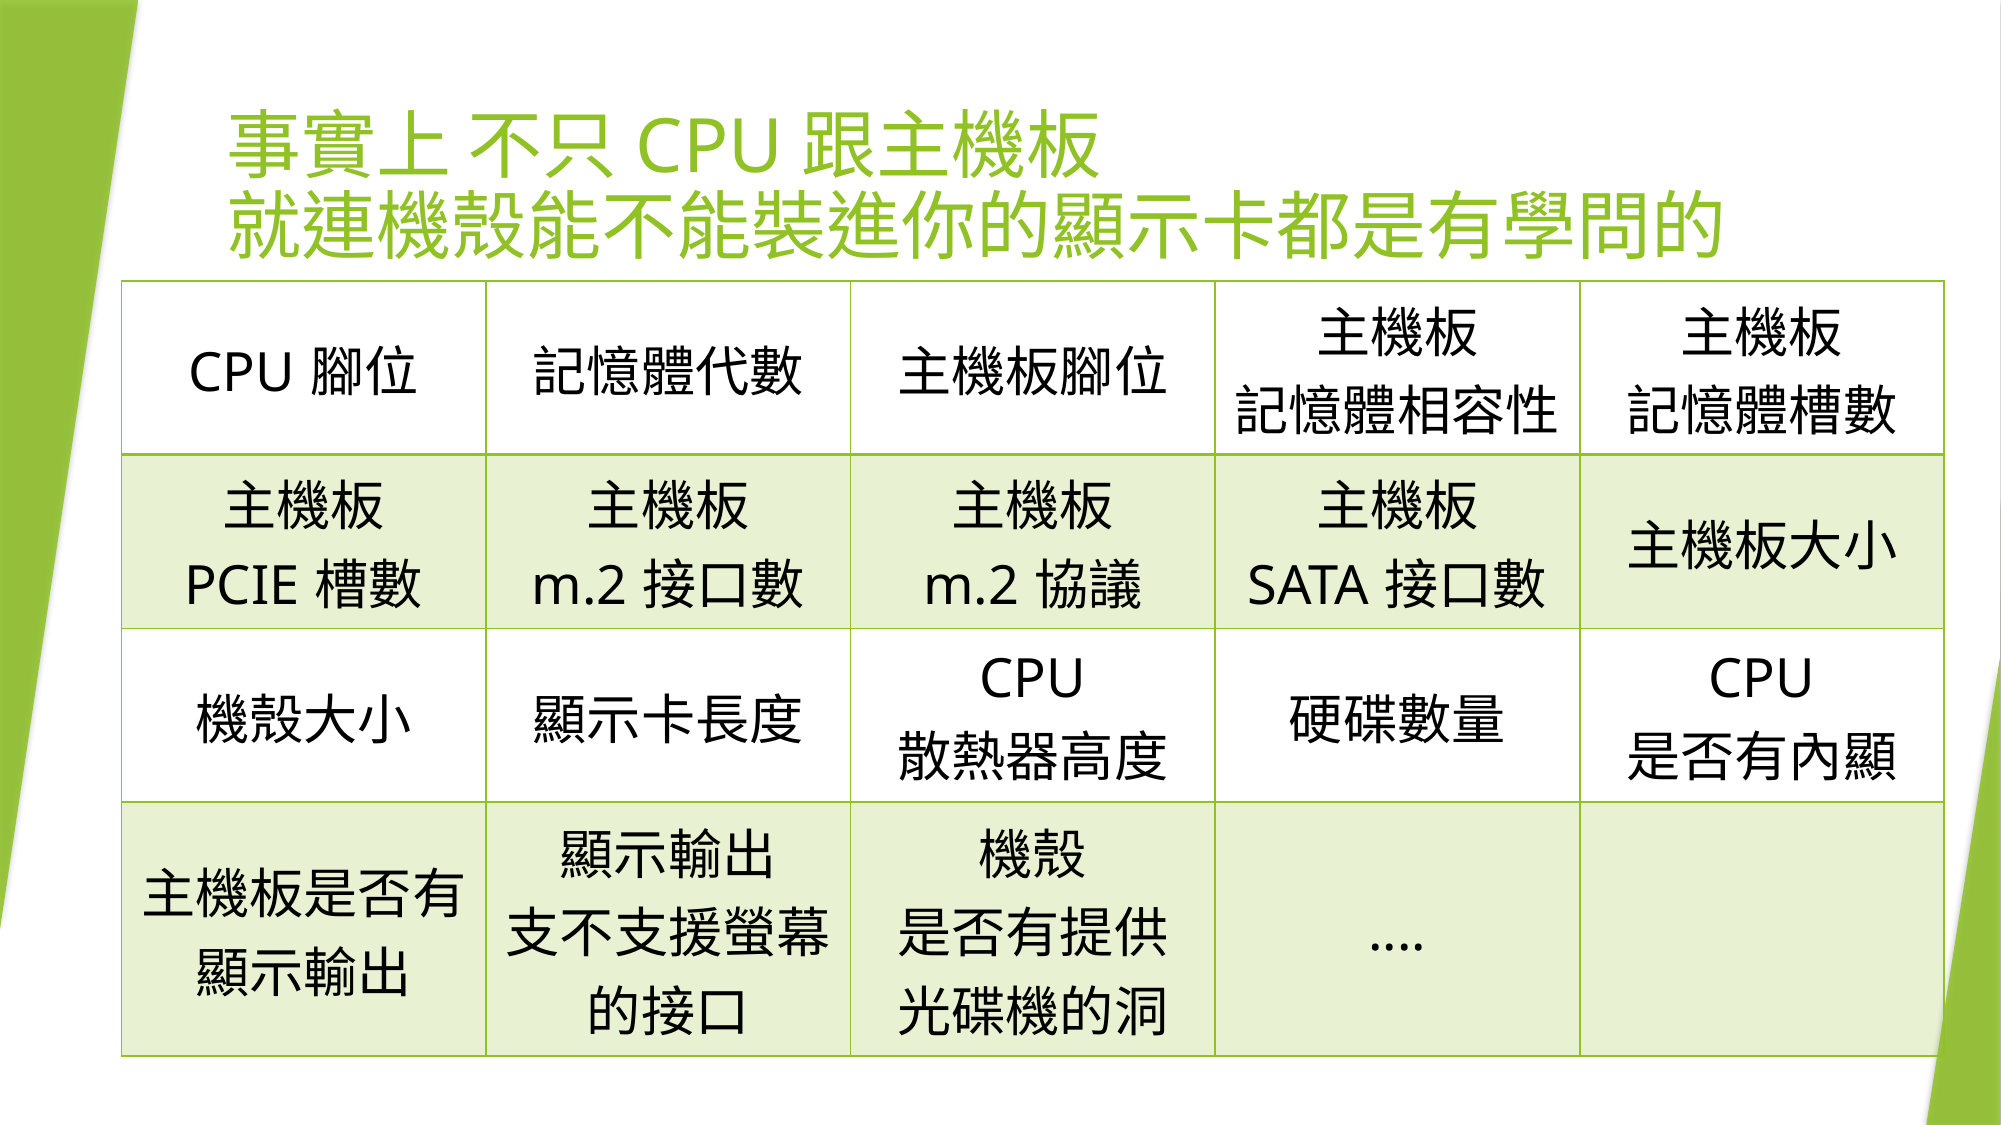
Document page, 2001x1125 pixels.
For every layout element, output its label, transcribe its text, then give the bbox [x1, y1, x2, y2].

table_cell 主機板 m.2協議 [851, 456, 1214, 628]
table_cell .... [1216, 803, 1579, 1055]
table_cell 機殼 是否有提供 光碟機的洞 [851, 803, 1214, 1055]
table_cell 主機板大小 [1581, 456, 1943, 628]
text_box [1925, 657, 2000, 1125]
table_cell 主機板是否有顯示輸出 [122, 803, 485, 1055]
table_cell [1581, 803, 1943, 1055]
table_header 主機板腳位 [851, 282, 1214, 453]
table_header CPU腳位 [122, 282, 485, 453]
title 事實上 不只CPU跟主機板 就連機殼能不能裝進你的顯示卡都是有學問的 [211, 99, 1884, 280]
table_cell 主機板 SATA接口數 [1216, 456, 1579, 628]
text_box [0, 0, 2000, 1125]
text_box [0, 0, 140, 931]
table_cell CPU 是否有內顯 [1581, 629, 1943, 801]
table_cell 主機板 PCIE槽數 [122, 456, 485, 628]
table_header 記憶體代數 [487, 282, 850, 453]
table_cell 顯示卡長度 [487, 629, 850, 801]
table_cell CPU 散熱器高度 [851, 629, 1214, 801]
table_header 主機板 記憶體相容性 [1216, 282, 1579, 453]
table_cell 顯示輸出 支不支援螢幕的接口 [487, 803, 850, 1055]
table_cell 主機板 m.2接口數 [487, 456, 850, 628]
table_header 主機板 記憶體槽數 [1581, 282, 1943, 453]
table_cell 機殼大小 [122, 629, 485, 801]
table_cell 硬碟數量 [1216, 629, 1579, 801]
